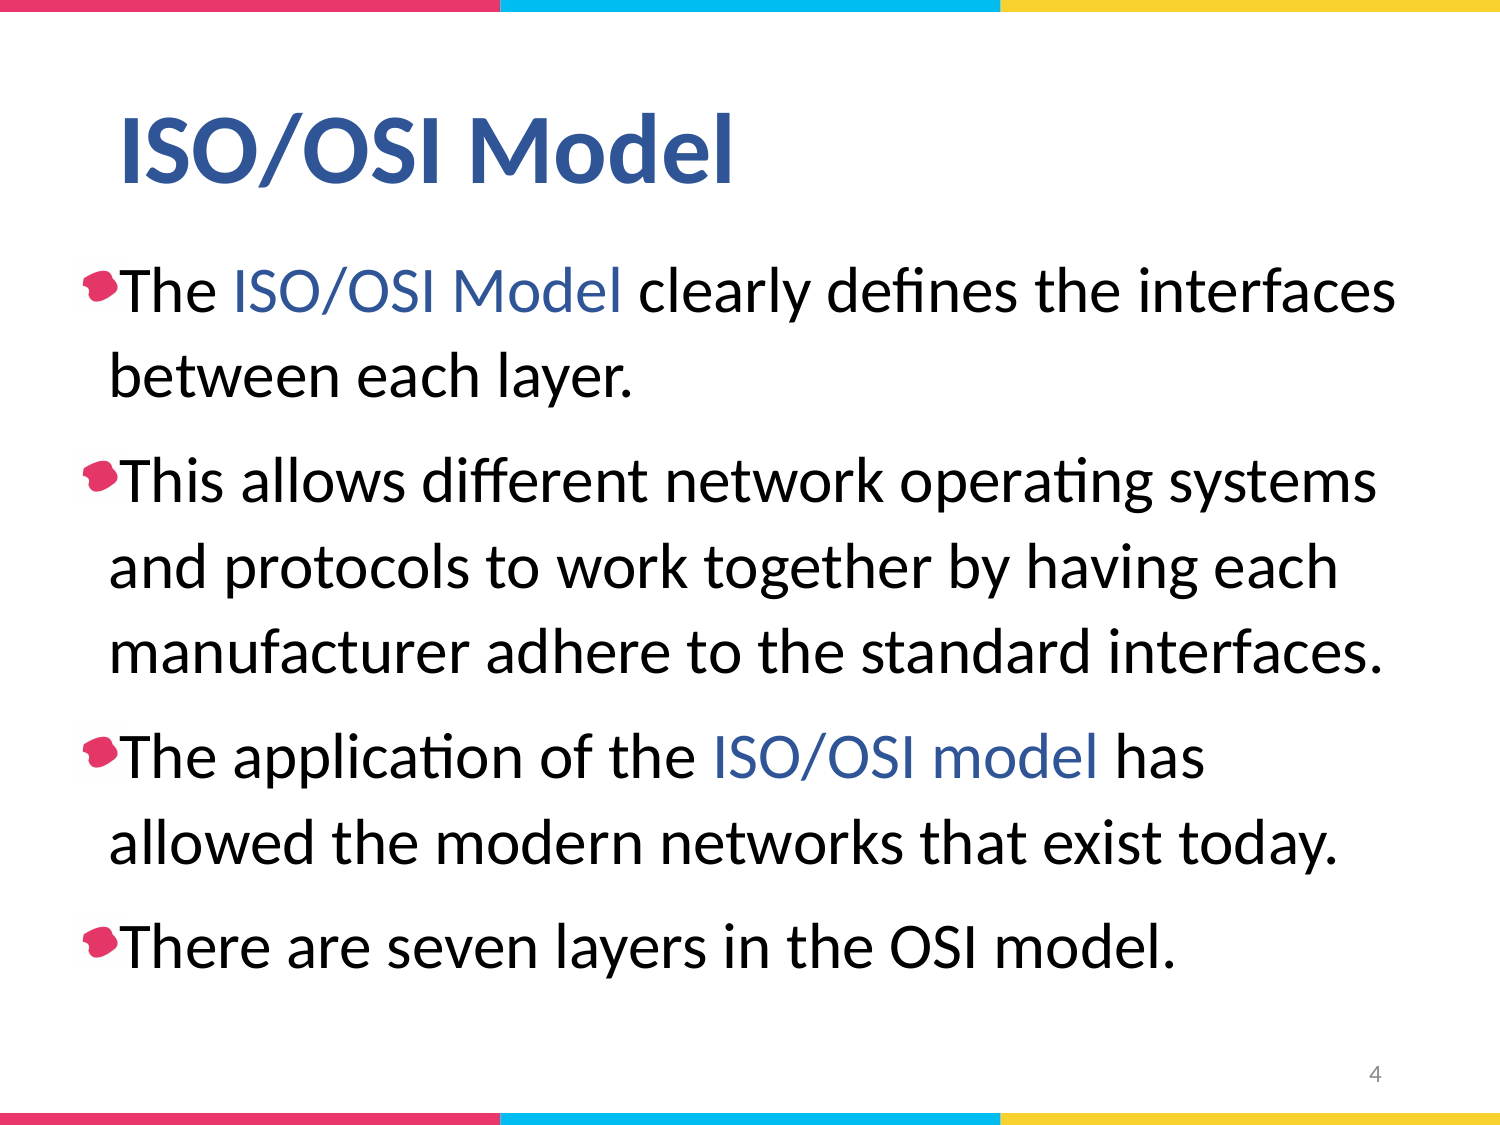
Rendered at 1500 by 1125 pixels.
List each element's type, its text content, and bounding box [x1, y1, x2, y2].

picture [73, 915, 127, 969]
picture [0, 0, 501, 12]
picture [73, 725, 127, 779]
picture [73, 259, 127, 313]
picture [73, 449, 127, 503]
list The ISO/OSI Model clearly defines the interfaces between each layer. This allows different network operating systems and protocols to work together by having each manufacturer adhere to the standard interfaces. The application of the ISO/OSI model has allowed the modern networks that exist today. There are seven layers in the OSI model. [58, 231, 1442, 1054]
picture [1000, 1113, 1500, 1125]
picture [1000, 0, 1500, 12]
picture [0, 1113, 501, 1125]
slide_number 4 [1059, 1042, 1397, 1103]
title ISO/OSI Model [103, 59, 1397, 231]
